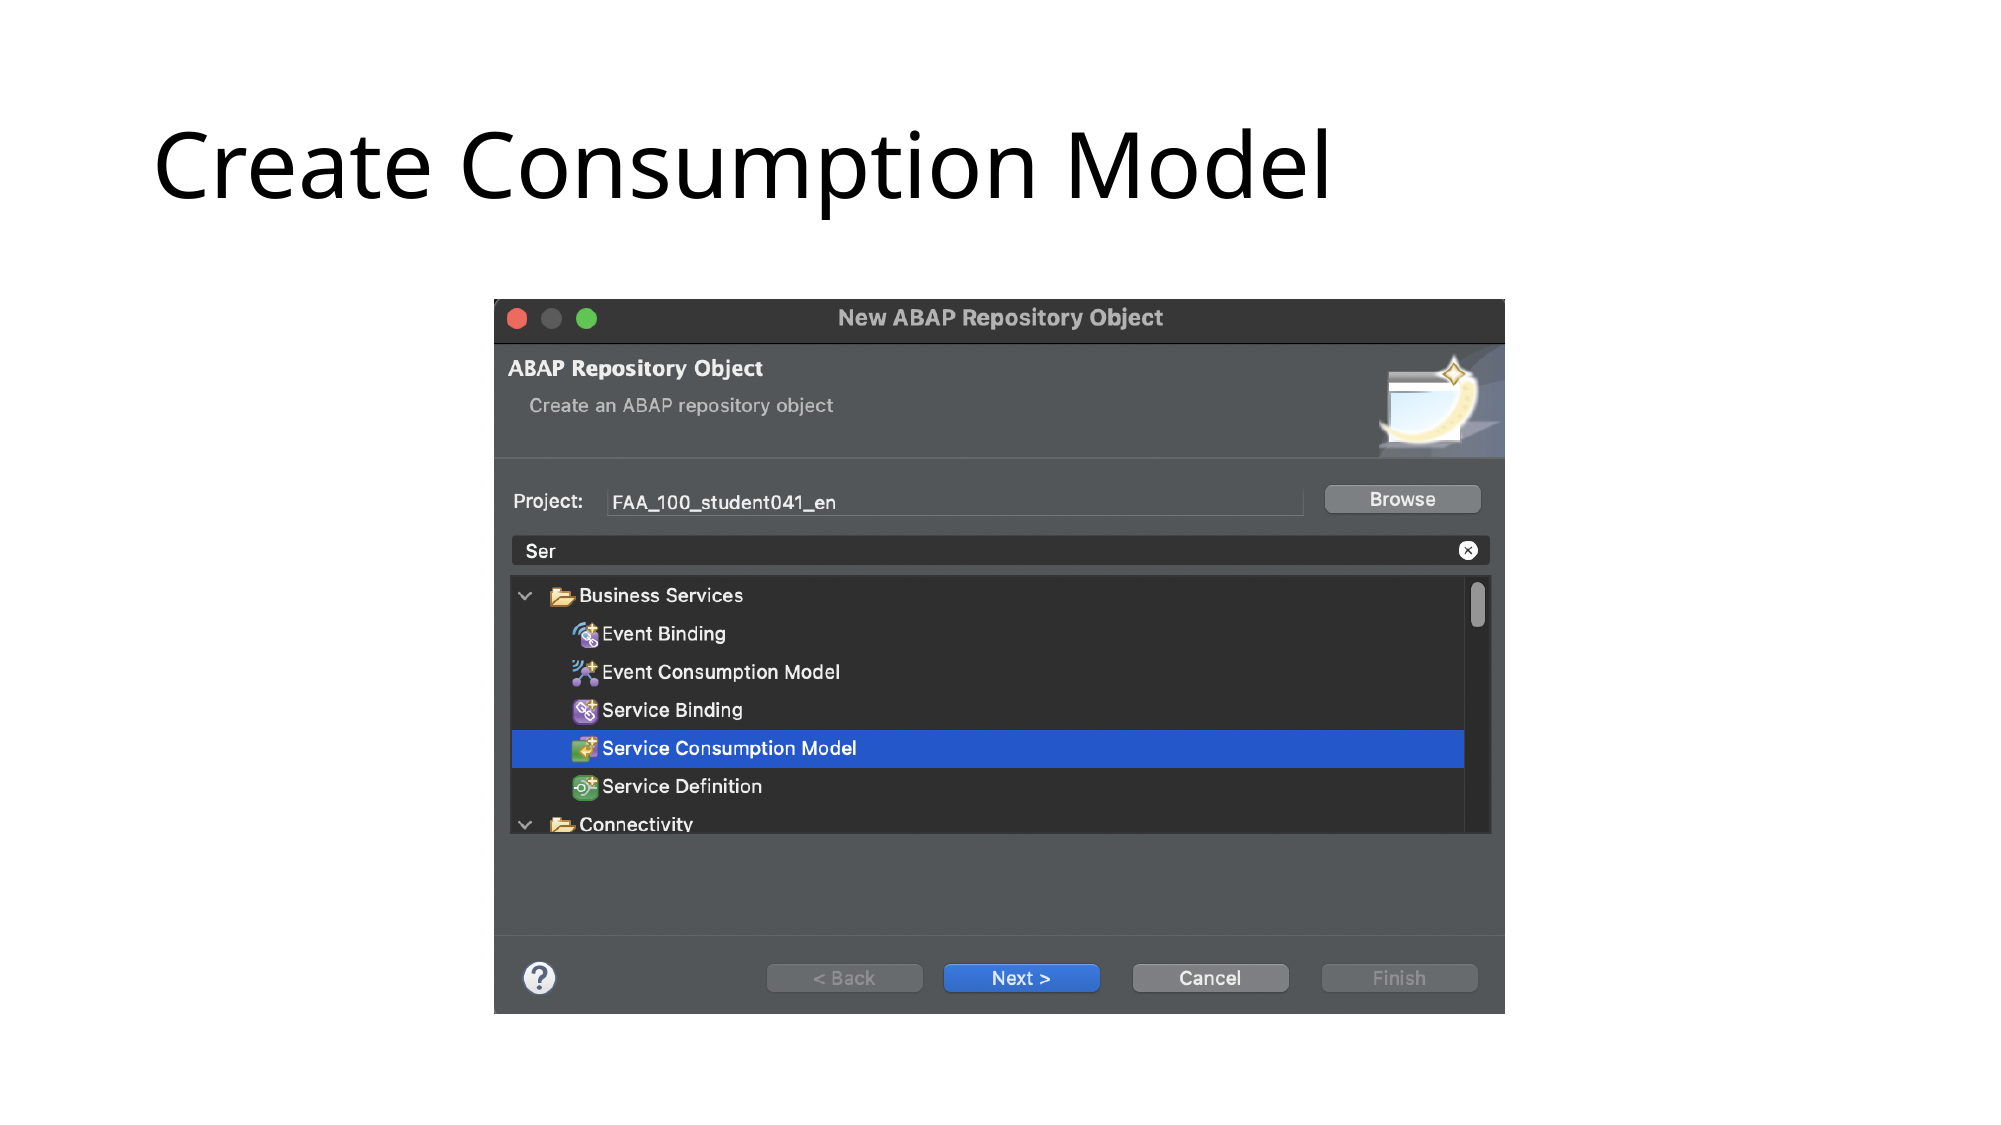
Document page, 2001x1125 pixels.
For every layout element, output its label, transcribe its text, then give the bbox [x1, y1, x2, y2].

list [494, 298, 1506, 1014]
title Create Consumption Model [137, 59, 1863, 278]
